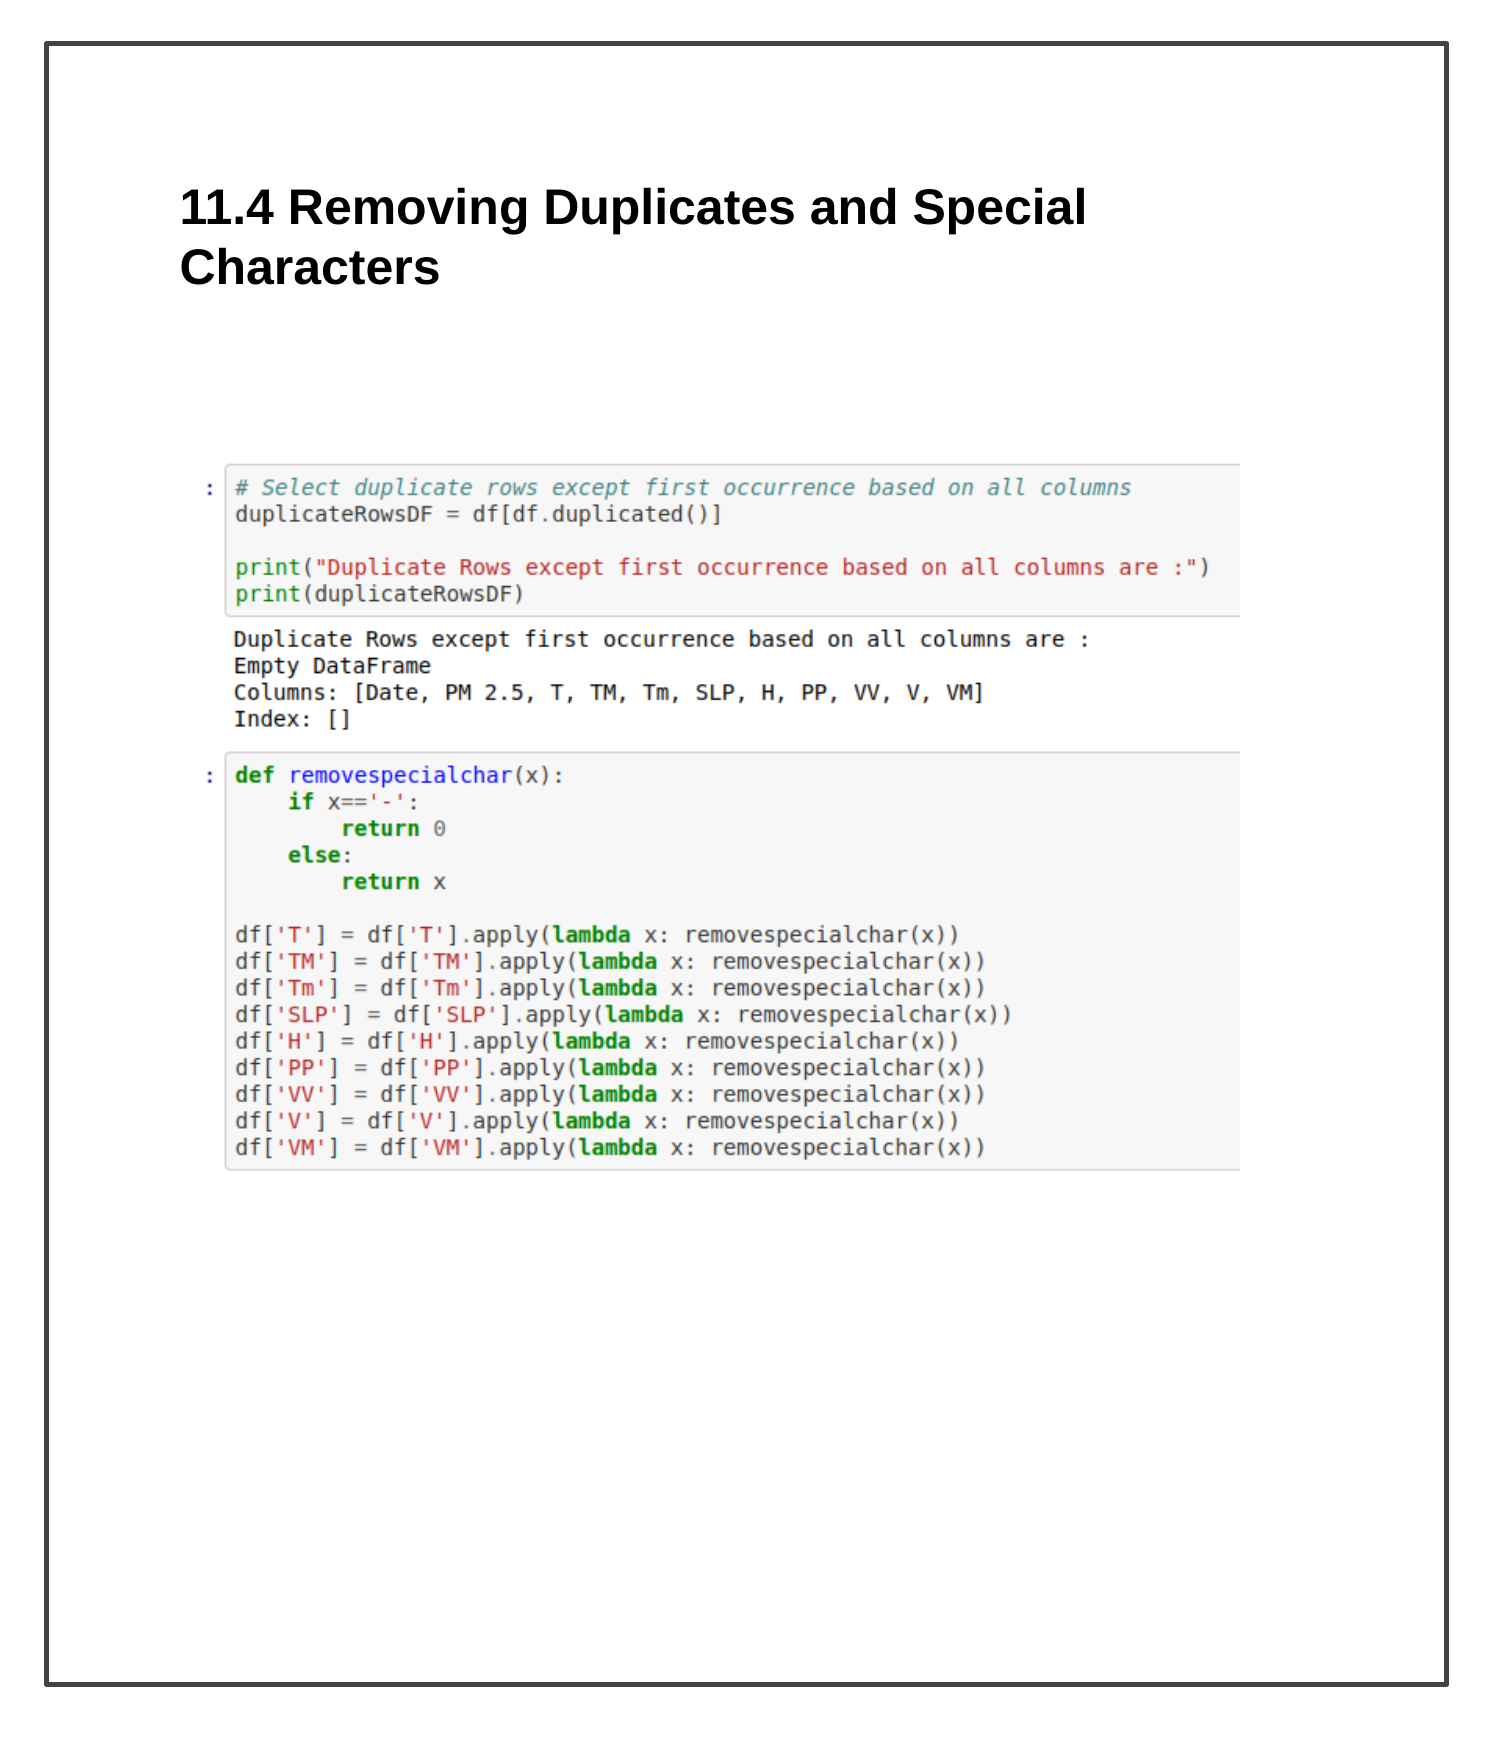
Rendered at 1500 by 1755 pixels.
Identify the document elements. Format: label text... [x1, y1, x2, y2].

text_box [46, 43, 1447, 1685]
text_box 11.4 Removing Duplicates and Special Characters [164, 159, 1314, 310]
picture [203, 450, 1240, 1185]
